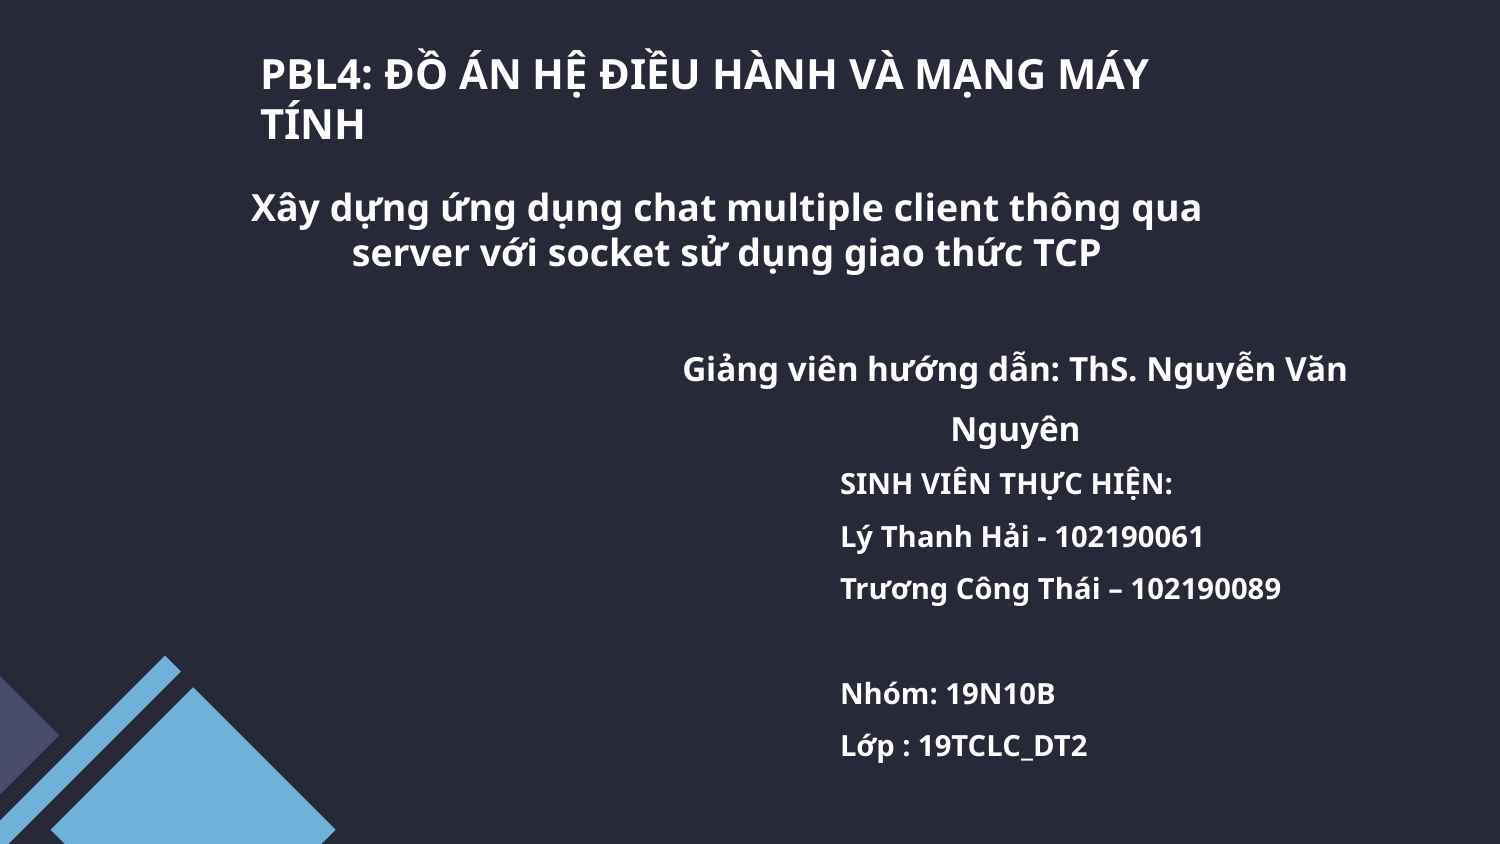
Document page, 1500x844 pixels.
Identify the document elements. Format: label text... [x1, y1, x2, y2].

text_box Giảng viên hướng dẫn: ThS. Nguyễn Văn Nguyên [618, 364, 1413, 453]
subtitle PBL4: ĐỒ ÁN HỆ ĐIỀU HÀNH VÀ MẠNG MÁY TÍNH [224, 33, 1256, 139]
text_box SINH VIÊN THỰC HIỆN: Lý Thanh Hải - 102190061 Trương Công Thái – 102190089 Nhóm: 19N10B Lớp : 19TCLC_DT2 [824, 459, 1413, 804]
title Xây dựng ứng dụng chat multiple client thông qua server với socket sử dụng giao thức TCP [223, 184, 1232, 273]
